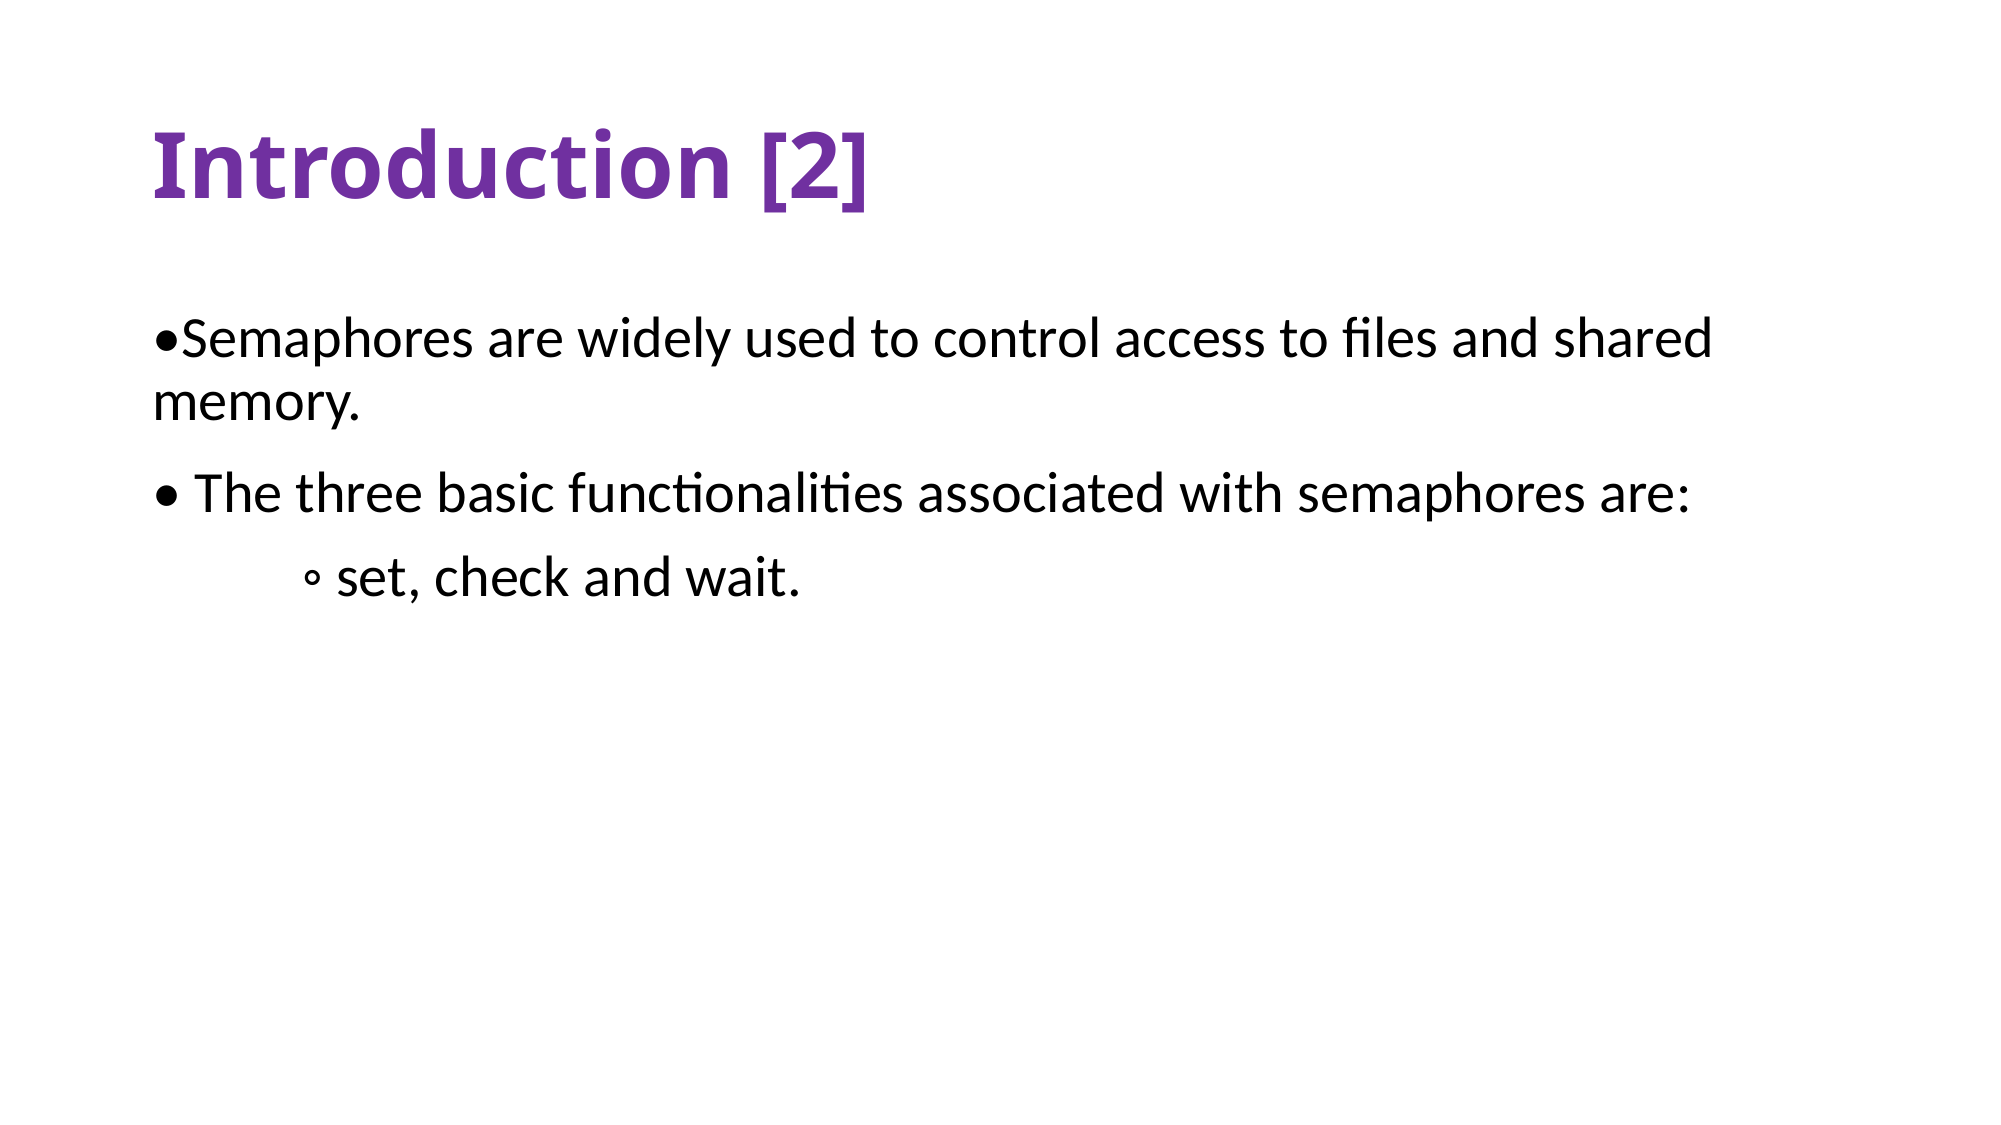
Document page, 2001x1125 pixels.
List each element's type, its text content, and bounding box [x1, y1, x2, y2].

title Introduction [2] [137, 59, 1863, 278]
list •Semaphores are widely used to control access to files and shared memory. • The three basic functionalities associated with semaphores are: ◦ set, check and wait. [137, 299, 1863, 1014]
